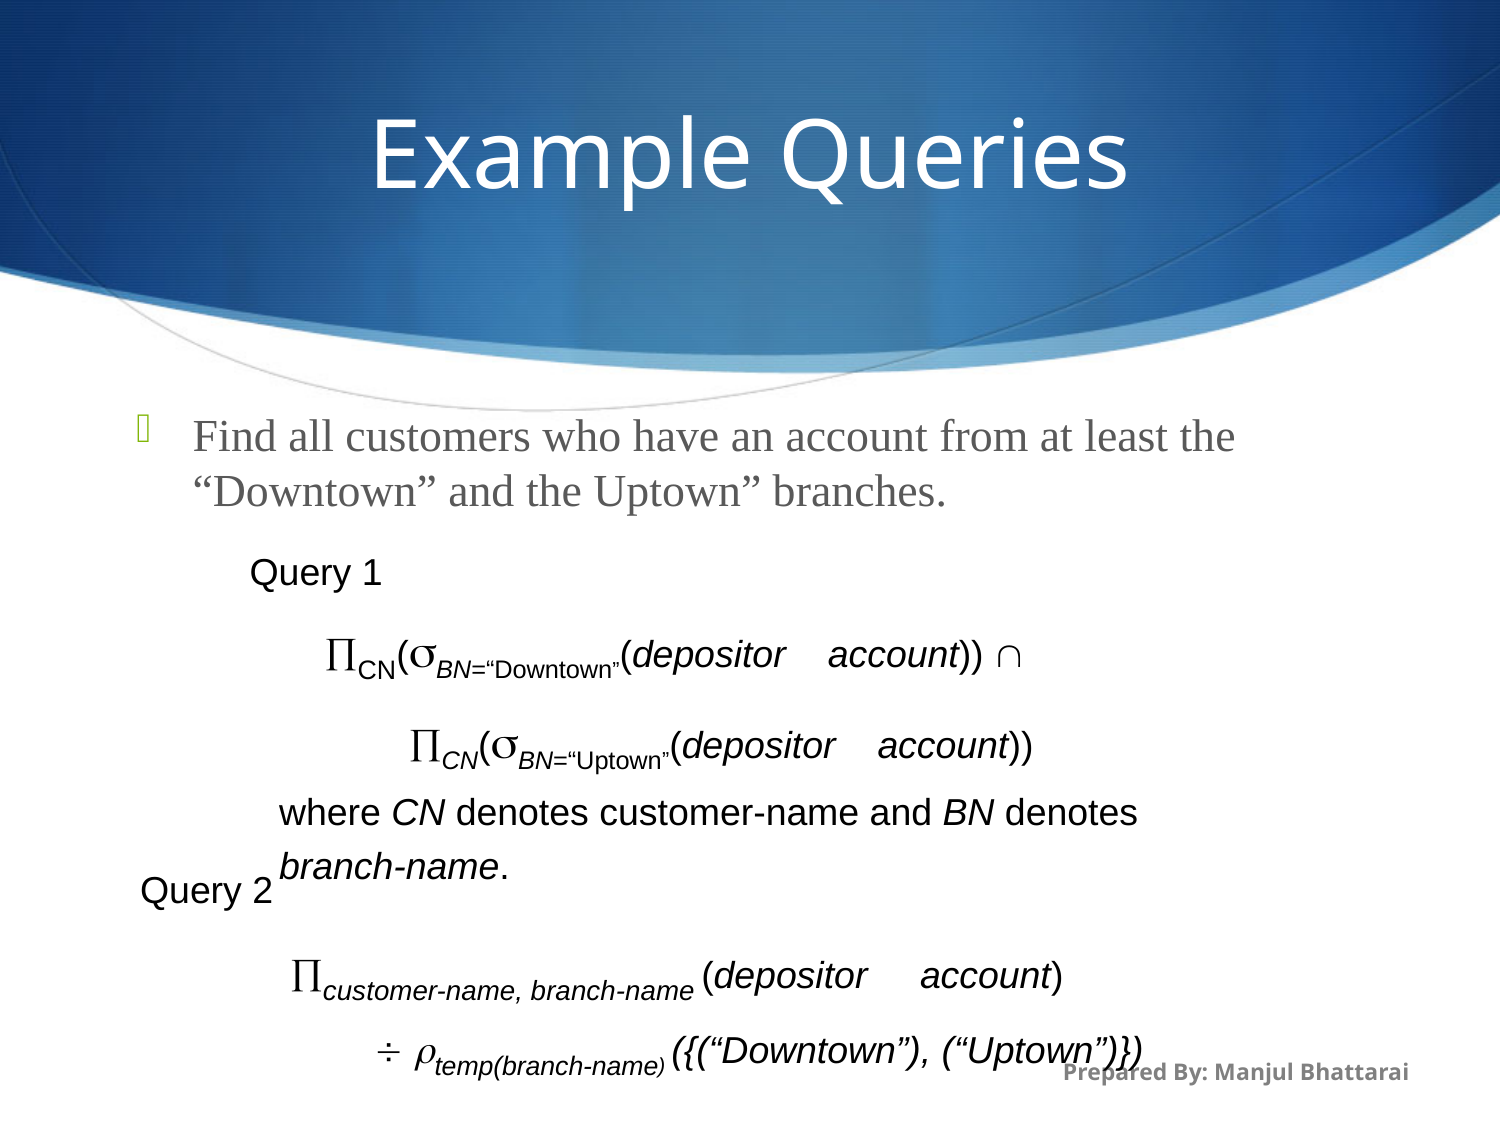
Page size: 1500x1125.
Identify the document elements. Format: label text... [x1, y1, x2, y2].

list Find all customers who have an account from at least the “Downtown” and the Uptown” branches. [121, 398, 1379, 991]
text_box Query 1 CN(BN=“Downtown”(depositor account))  CN(BN=“Uptown”(depositor account)) [159, 540, 1169, 782]
text_box where CN denotes customer-name and BN denotes branch-name. [189, 771, 1374, 895]
text_box Query 2 customer-name, branch-name (depositor account)  temp(branch-name) ({(“Downtown”), (“Uptown”)}) [50, 849, 1208, 1089]
title Example Queries [75, 56, 1425, 245]
footer Prepared By: Manjul Bhattarai [949, 1042, 1425, 1103]
picture [0, 0, 1500, 1125]
